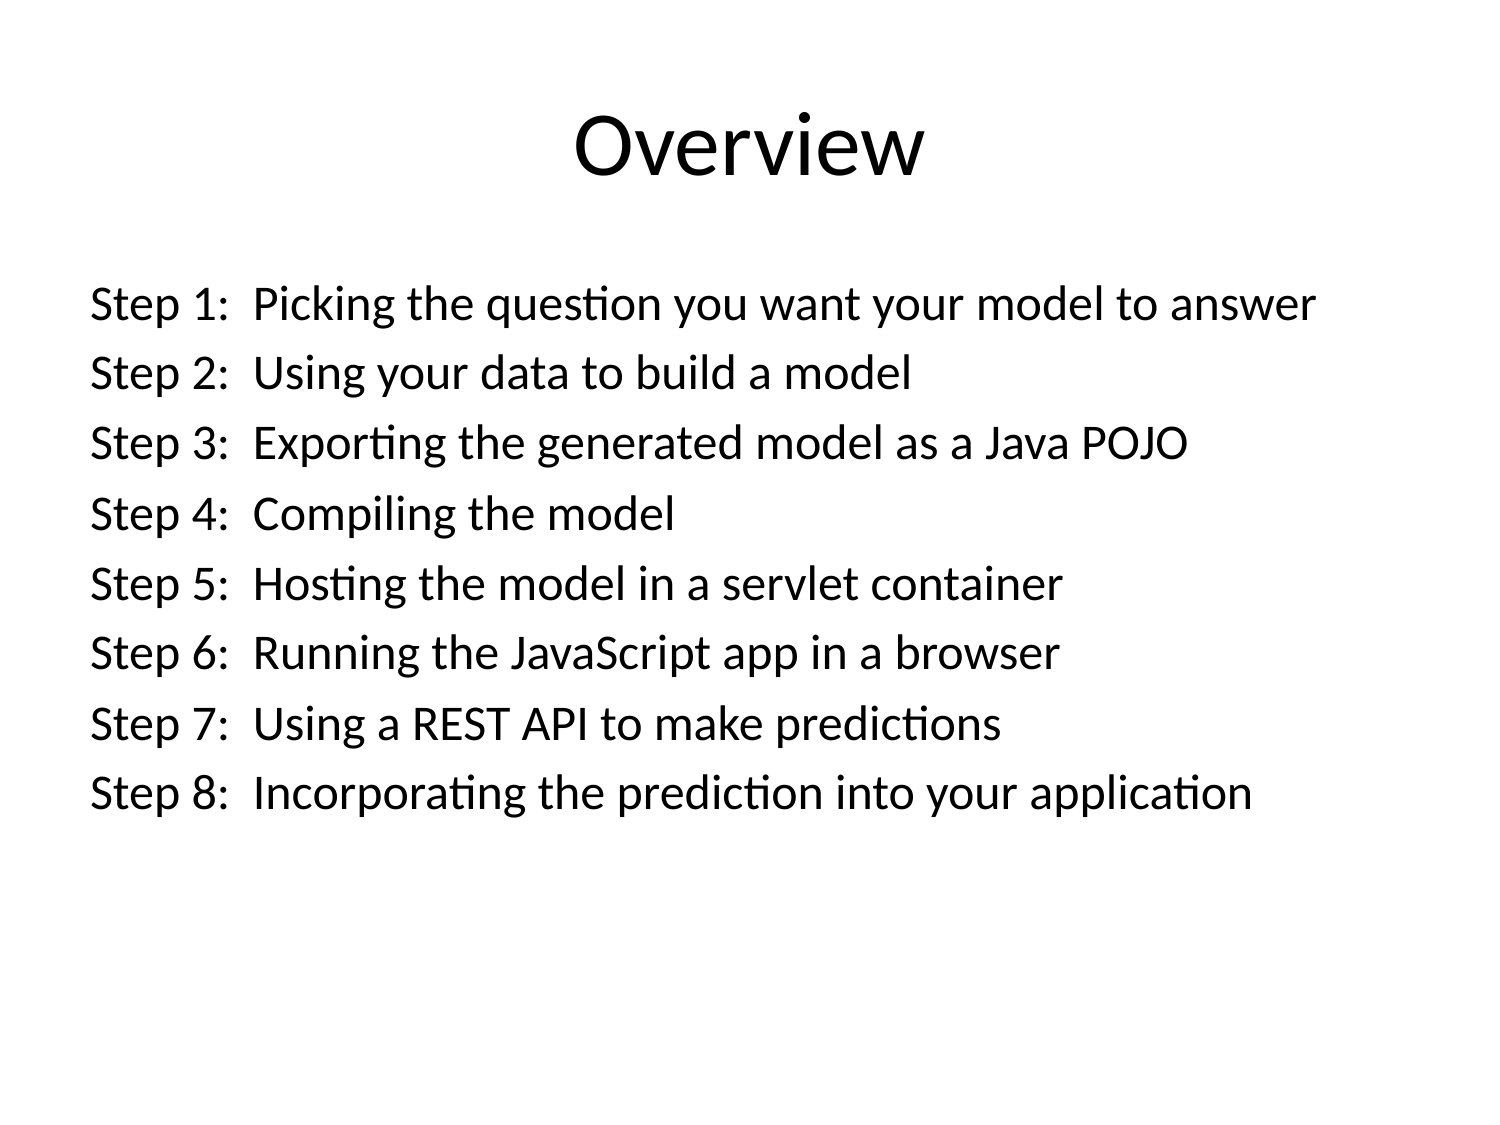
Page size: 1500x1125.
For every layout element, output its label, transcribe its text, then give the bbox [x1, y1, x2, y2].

title Overview [75, 45, 1425, 233]
list Step 1: Picking the question you want your model to answer Step 2: Using your data to build a model Step 3: Exporting the generated model as a Java POJO Step 4: Compiling the model Step 5: Hosting the model in a servlet container Step 6: Running the JavaScript app in a browser Step 7: Using a REST API to make predictions Step 8: Incorporating the prediction into your application [75, 262, 1425, 1005]
